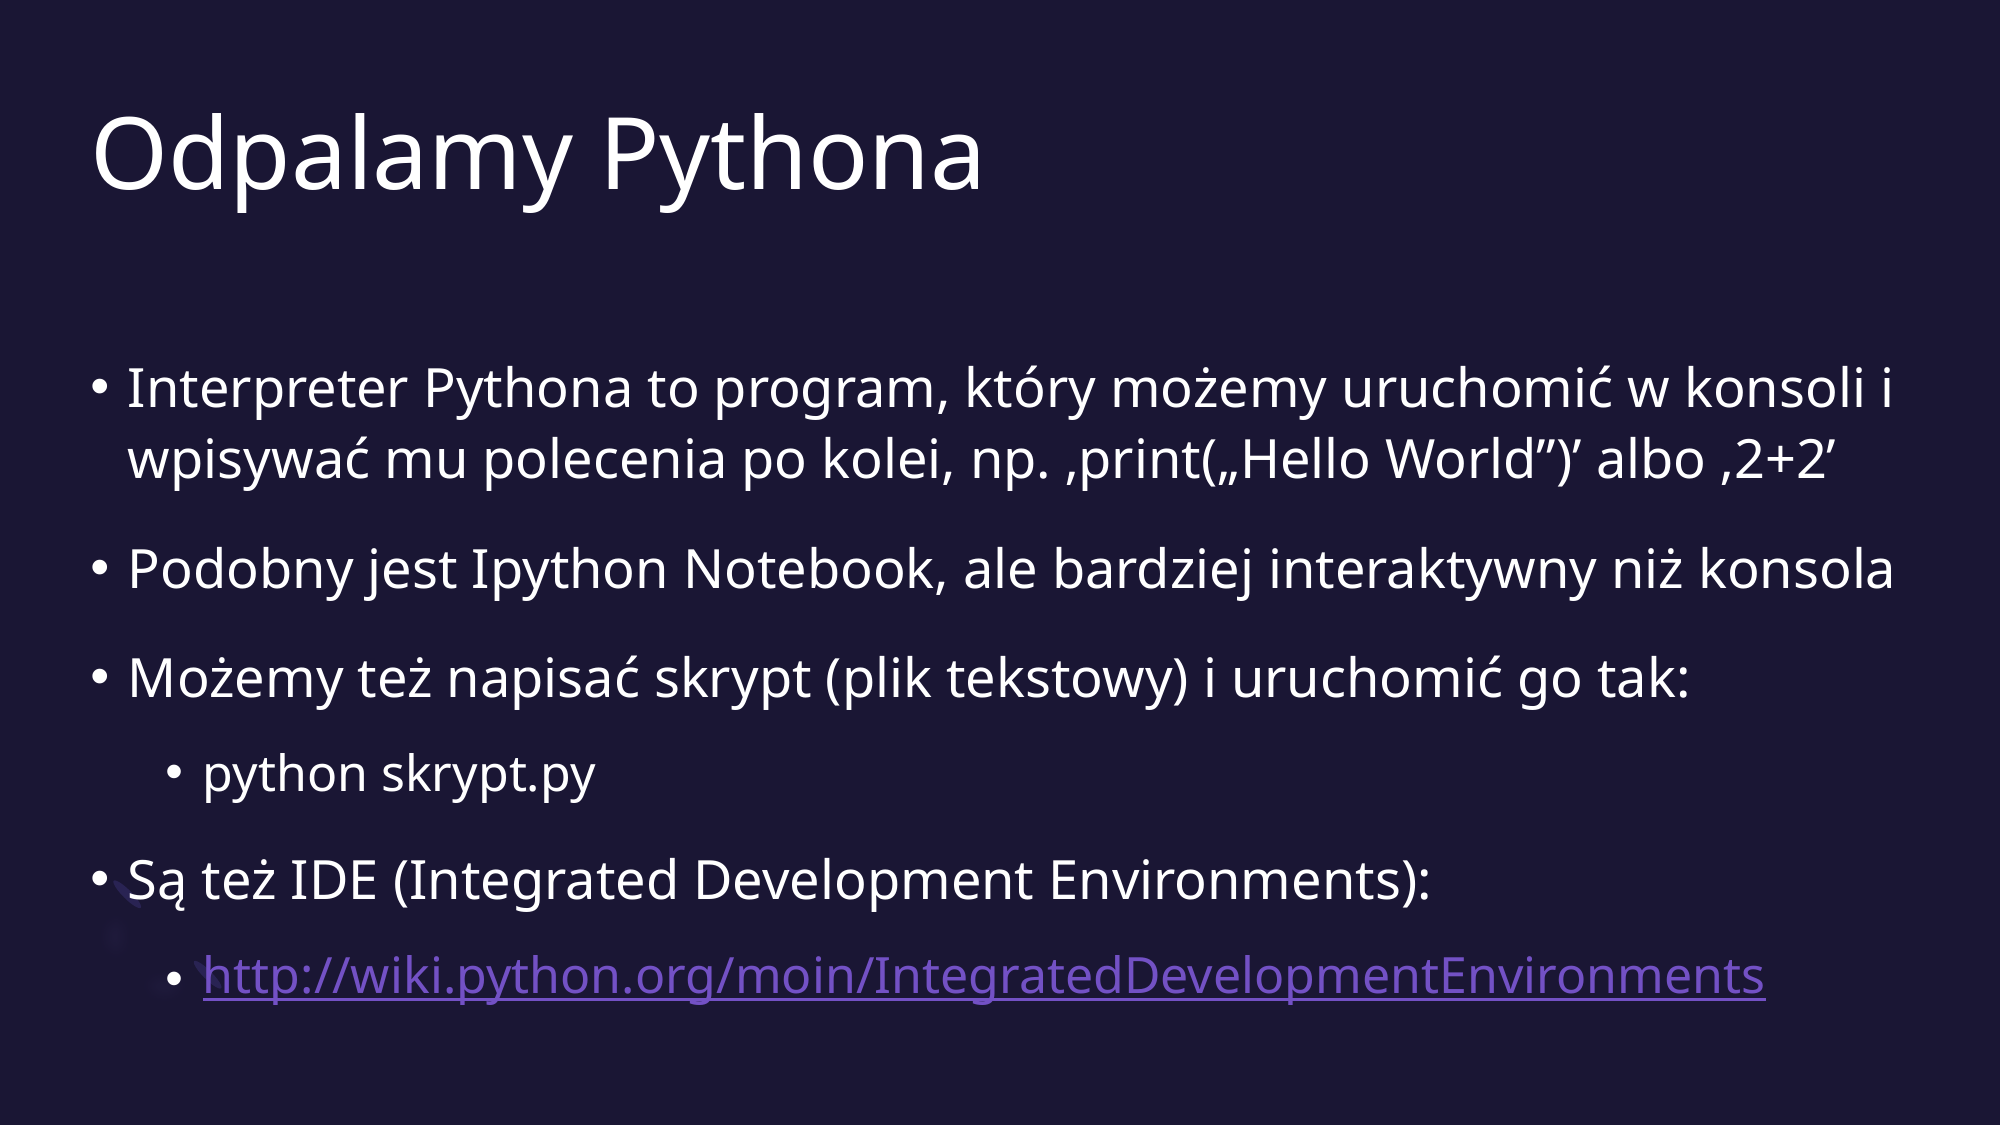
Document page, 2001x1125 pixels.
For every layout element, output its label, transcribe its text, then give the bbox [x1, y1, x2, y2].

title Odpalamy Pythona [90, 90, 1910, 309]
list Interpreter Pythona to program, który możemy uruchomić w konsoli i wpisywać mu polecenia po kolei, np. ‚print(„Hello World”)’ albo ‚2+2’ Podobny jest Ipython Notebook, ale bardziej interaktywny niż konsola Możemy też napisać skrypt (plik tekstowy) i uruchomić go tak: python skrypt.py Są też IDE (Integrated Development Environments): http://wiki.python.org/moin/IntegratedDevelopmentEnvironments [90, 346, 1910, 1035]
